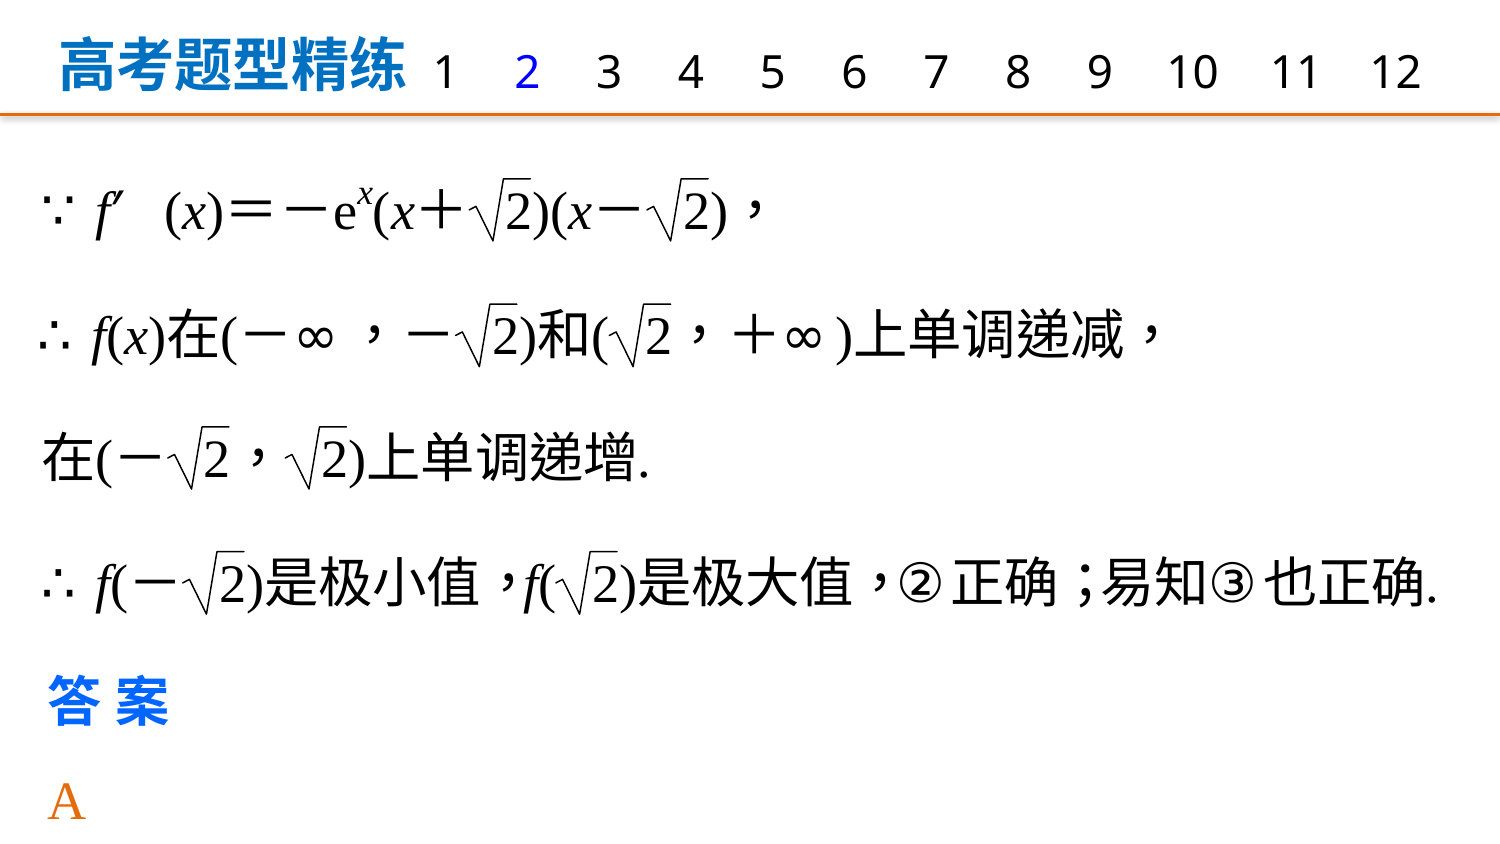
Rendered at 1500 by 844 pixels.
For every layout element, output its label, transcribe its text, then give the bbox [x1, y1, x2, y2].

text_box 3 [574, 38, 644, 109]
text_box 11 [1250, 41, 1342, 106]
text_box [40, 173, 1336, 297]
text_box 8 [983, 38, 1053, 109]
text_box 5 [738, 38, 808, 109]
text_box 高考题型精练 [43, 20, 423, 105]
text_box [37, 298, 1436, 545]
text_box 6 [819, 38, 890, 109]
text_box 1 [410, 38, 481, 109]
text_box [41, 546, 1439, 844]
text_box 10 [1147, 41, 1239, 106]
text_box 2 [492, 38, 563, 109]
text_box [40, 421, 1336, 546]
text_box 4 [656, 38, 726, 109]
text_box 9 [1065, 38, 1135, 109]
text_box 12 [1353, 38, 1438, 109]
text_box 7 [901, 38, 972, 109]
